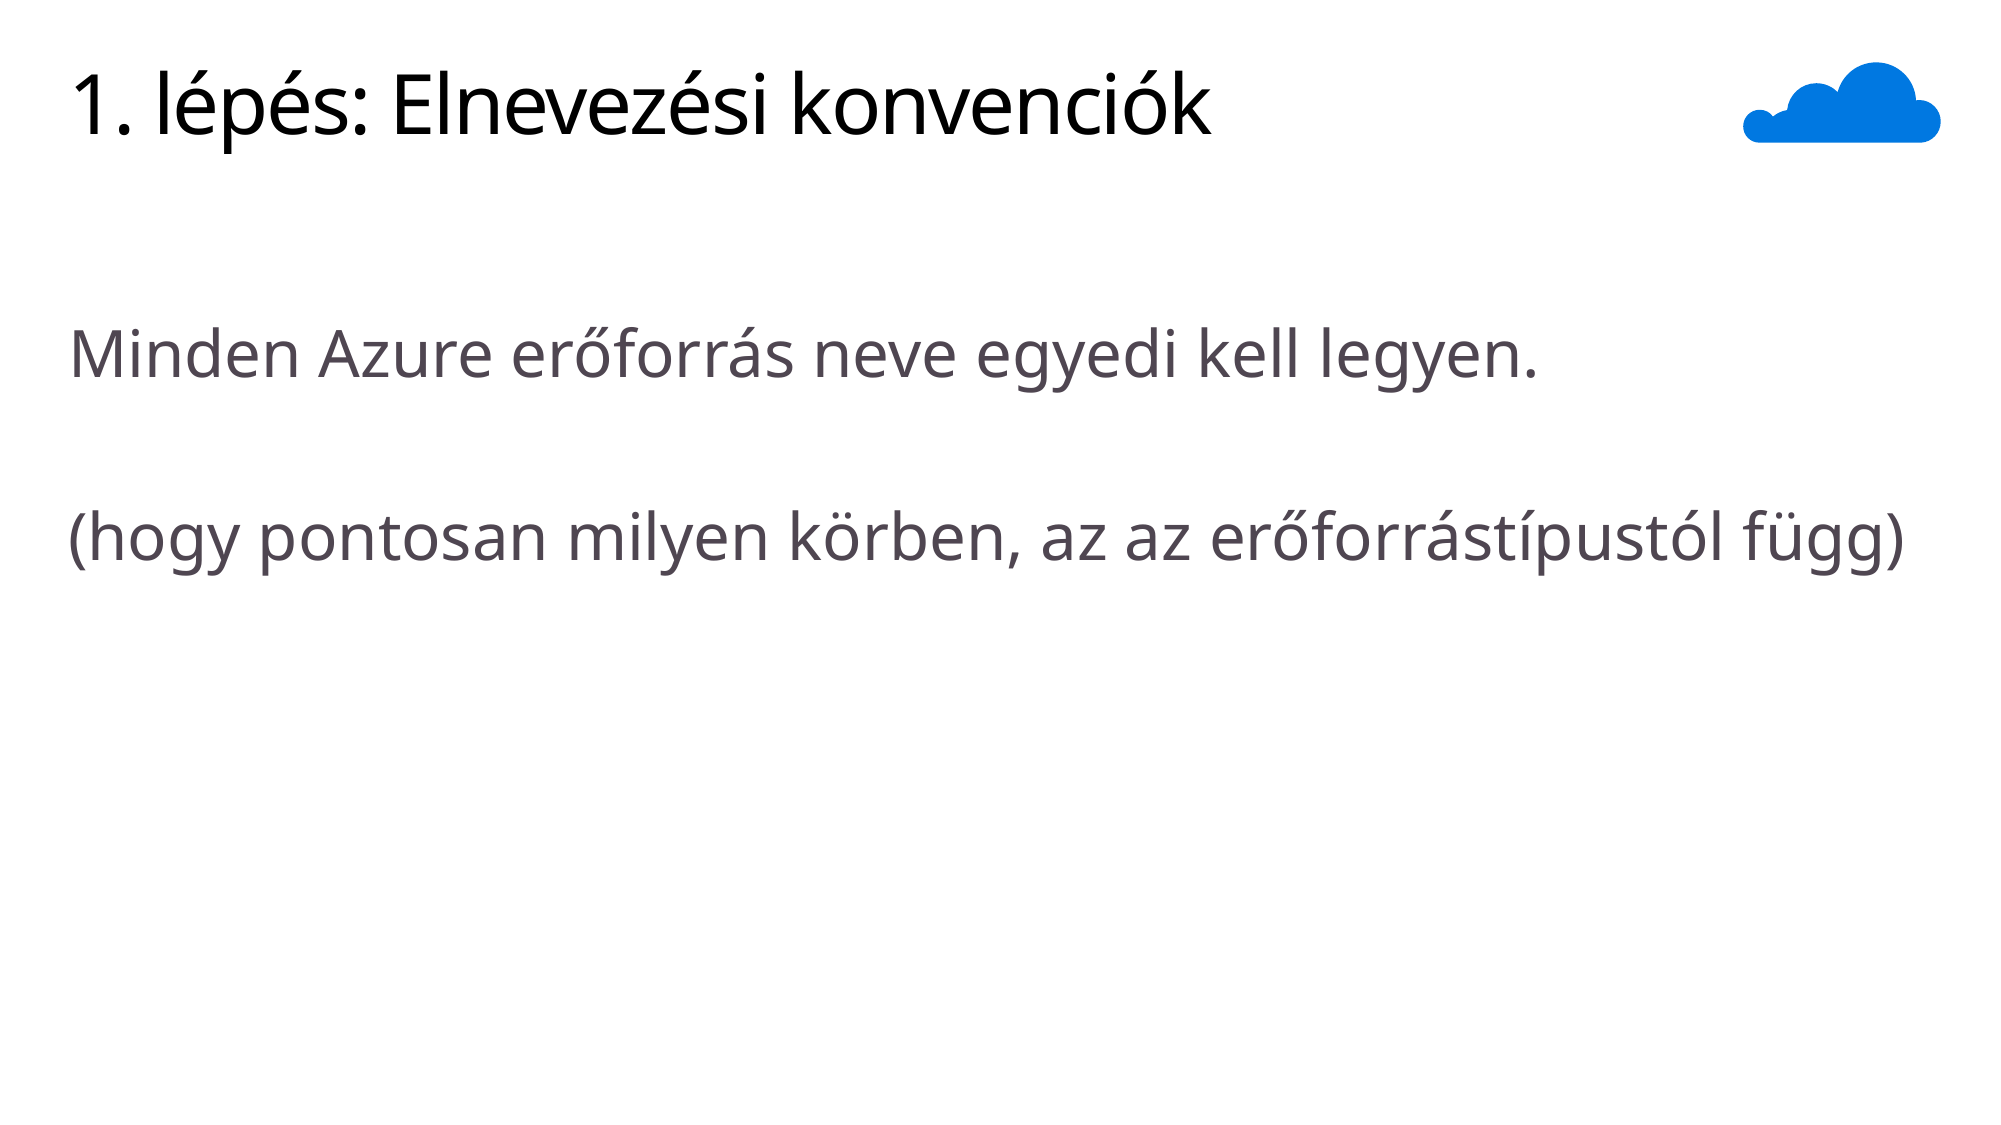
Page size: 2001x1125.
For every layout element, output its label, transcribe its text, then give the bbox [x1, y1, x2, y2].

list Minden Azure erőforrás neve egyedi kell legyen. (hogy pontosan milyen körben, az az erőforrástípustól függ) [44, 296, 1957, 614]
title 1. lépés: Elnevezési konvenciók [44, 47, 1957, 196]
